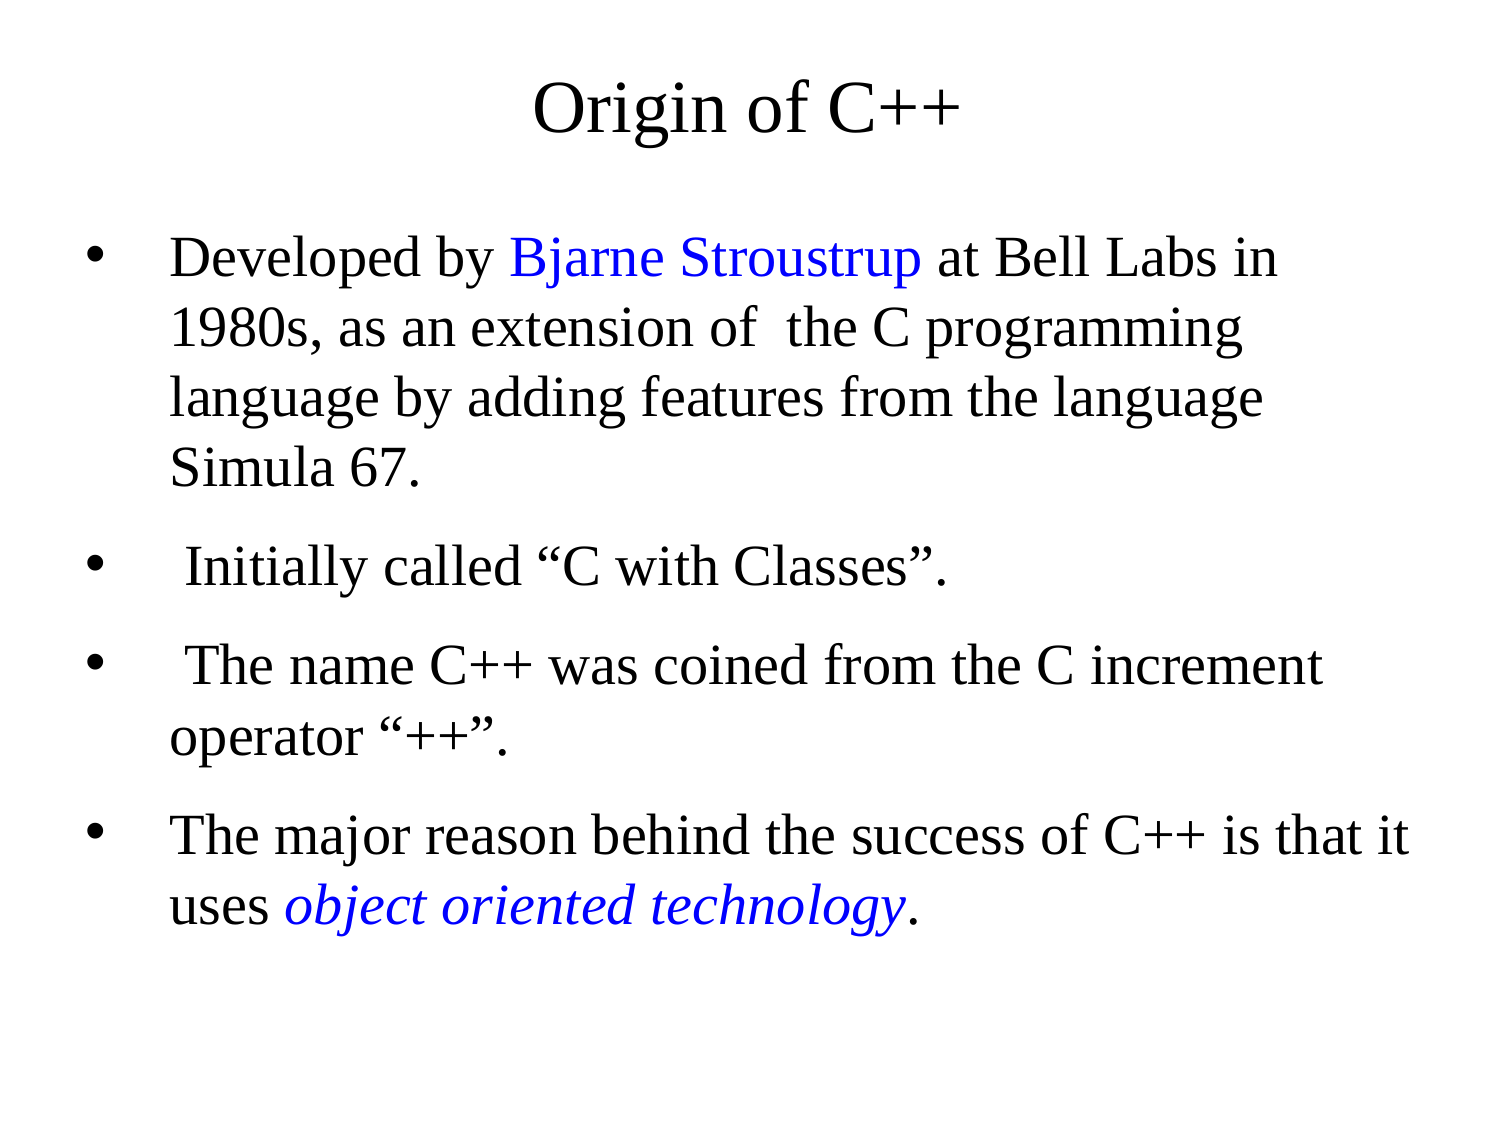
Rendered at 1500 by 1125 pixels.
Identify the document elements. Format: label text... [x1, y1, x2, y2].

title Origin of C++ [112, 58, 1384, 147]
list Developed by Bjarne Stroustrup at Bell Labs in 1980s, as an extension of the C programming language by adding features from the language Simula 67. Initially called “C with Classes”. The name C++ was coined from the C increment operator “++”. The major reason behind the success of C++ is that it uses object oriented technology. [70, 210, 1442, 1032]
